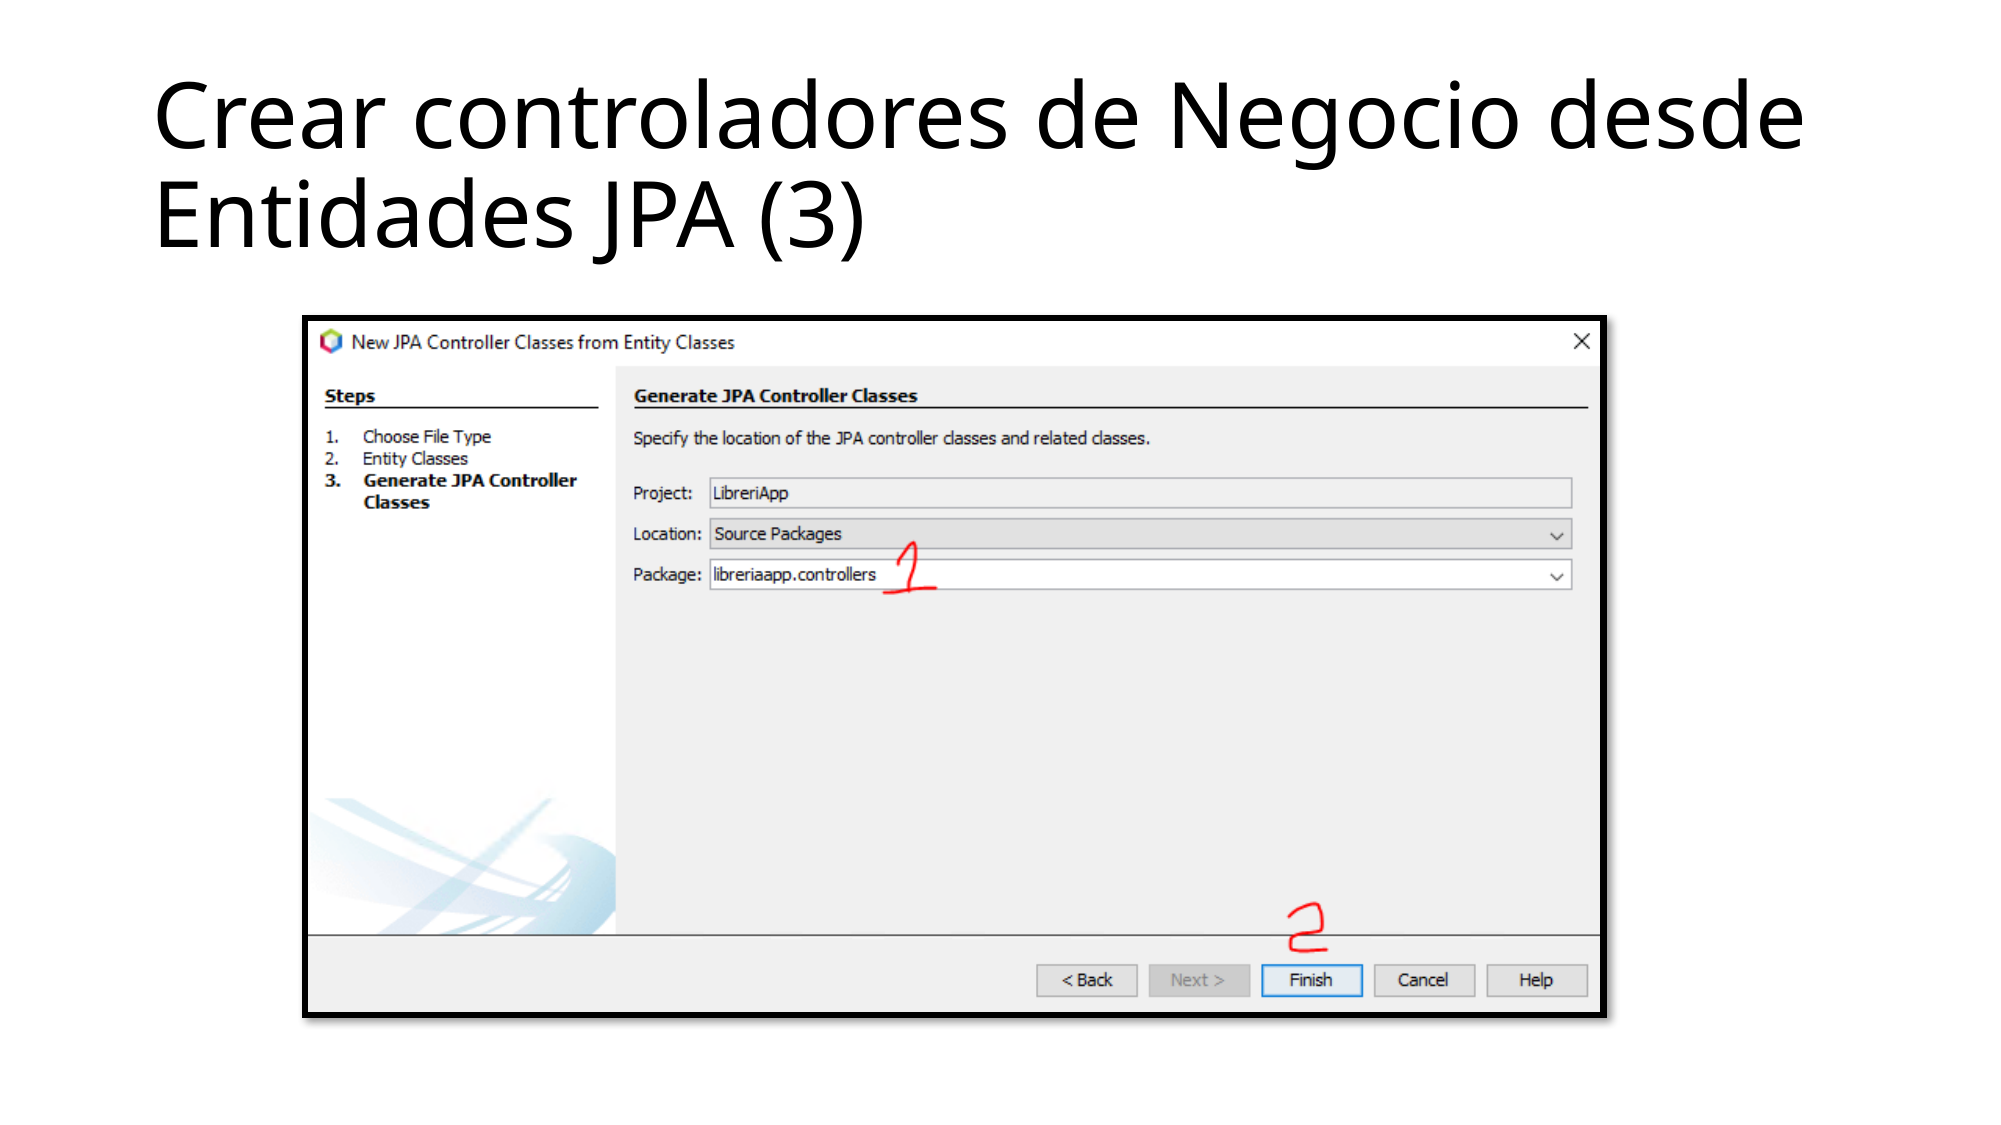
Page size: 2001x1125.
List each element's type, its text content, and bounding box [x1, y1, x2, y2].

title Crear controladores de Negocio desde Entidades JPA (3) [137, 59, 1863, 278]
picture [308, 321, 1601, 1013]
